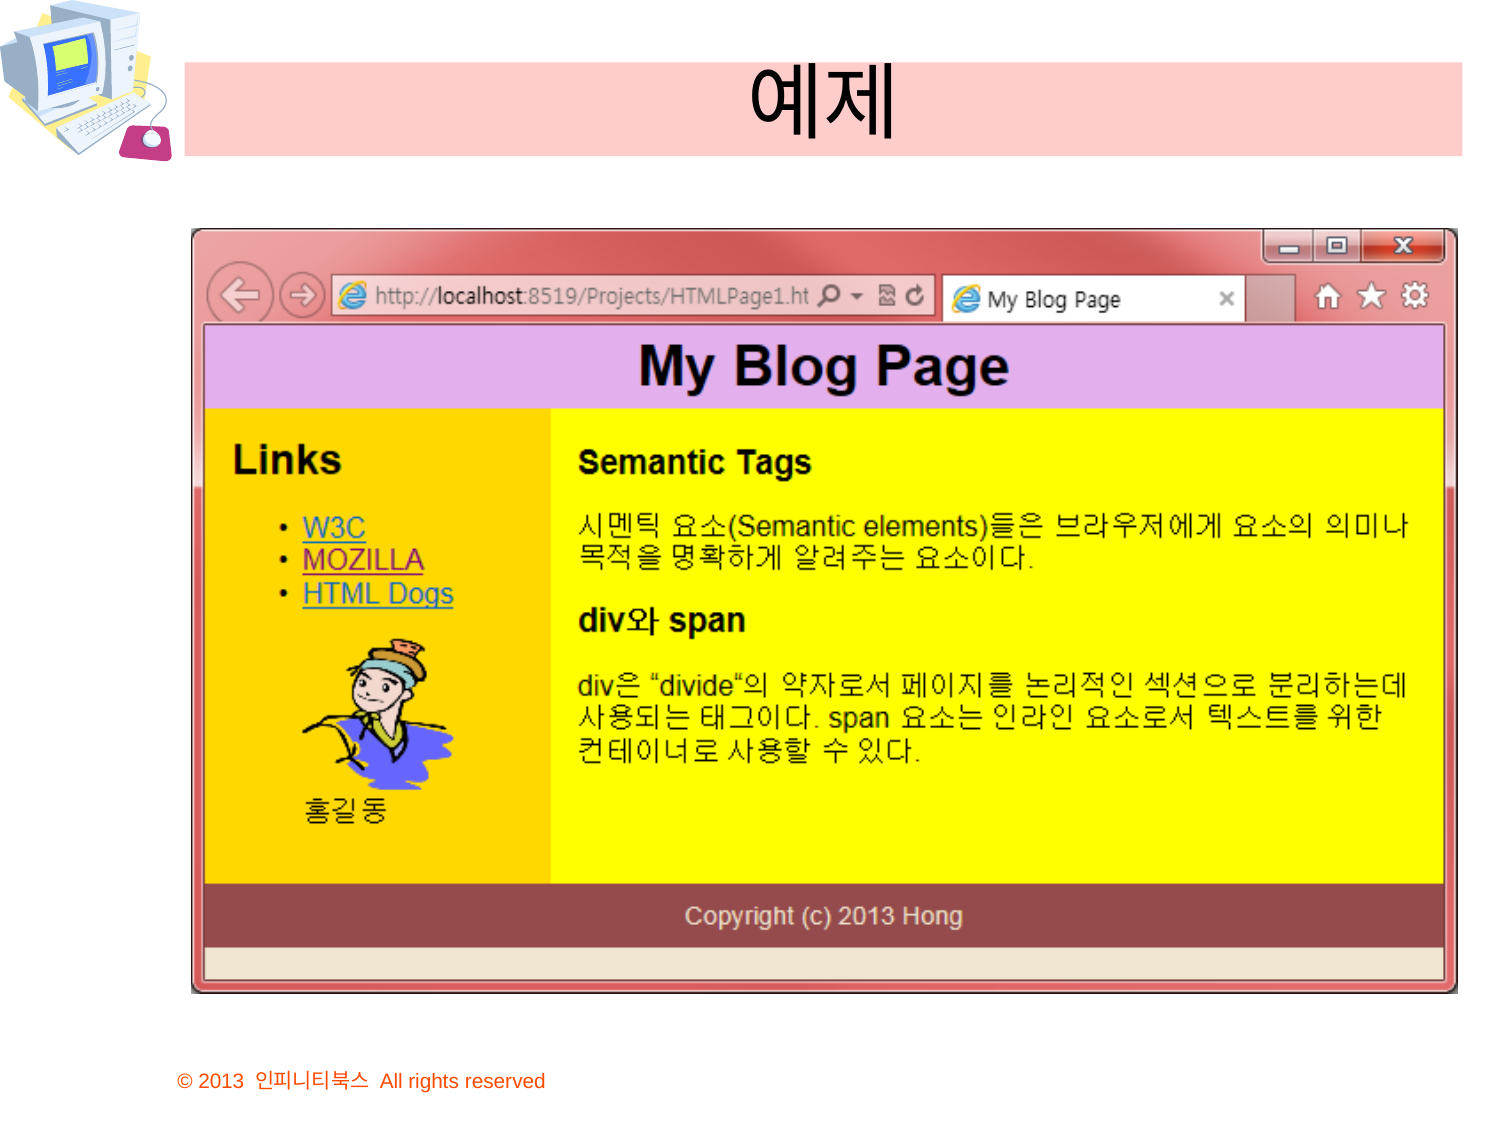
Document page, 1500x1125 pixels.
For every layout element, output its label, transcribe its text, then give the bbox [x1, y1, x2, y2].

title 예제 [184, 62, 1463, 157]
picture [191, 227, 1458, 994]
